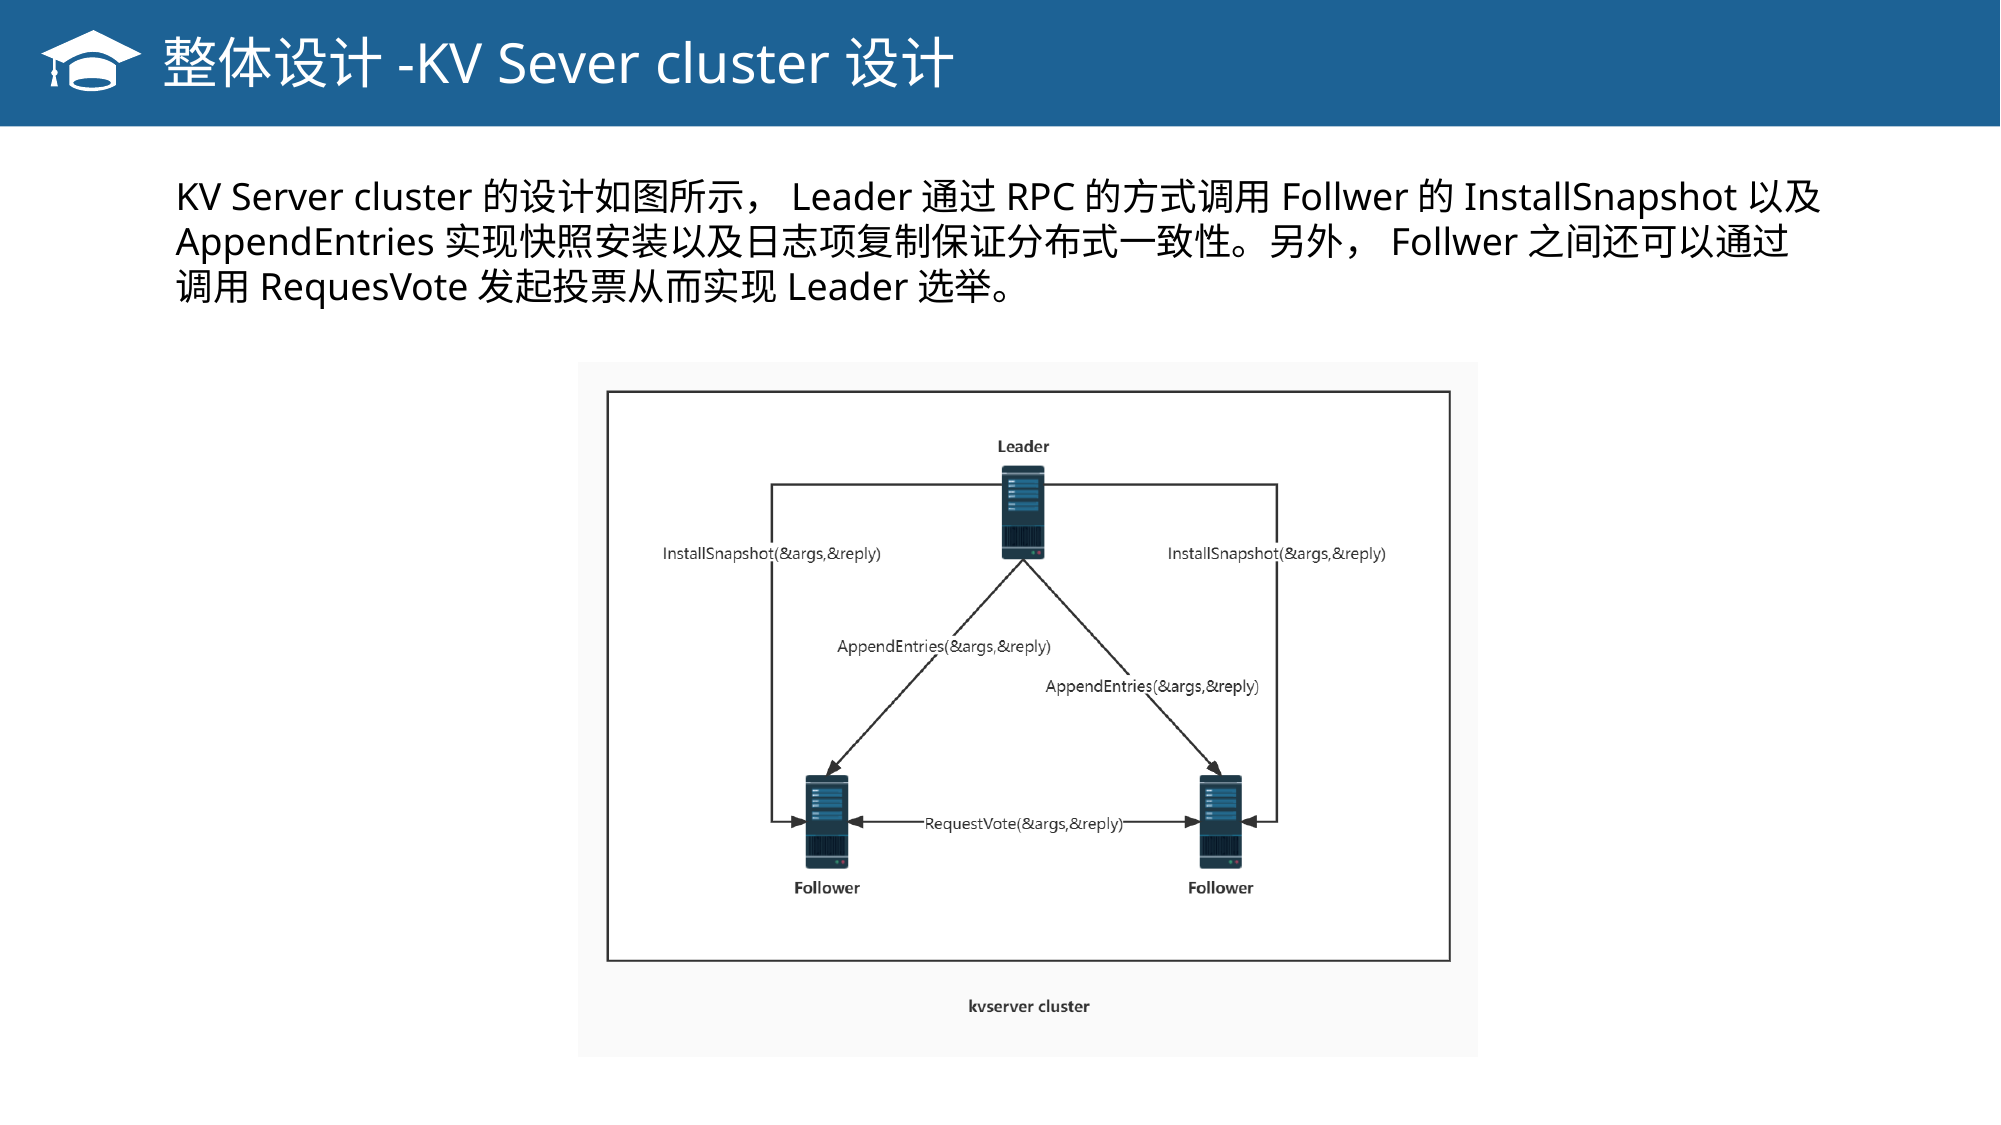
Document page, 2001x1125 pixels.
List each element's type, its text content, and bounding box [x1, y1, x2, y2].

text_box [41, 30, 142, 87]
text_box [0, 0, 2000, 128]
text_box 整体设计-KV Sever cluster设计 [147, 20, 1029, 102]
text_box KV Server cluster的设计如图所示，Leader通过RPC的方式调用Follwer的InstallSnapshot以及AppendEntries实现快照安装以及日志项复制保证分布式一致性。另外，Follwer之间还可以通过调用RequesVote发起投票从而实现Leader选举。 [160, 165, 1839, 316]
text_box [69, 57, 116, 92]
picture [578, 362, 1478, 1057]
